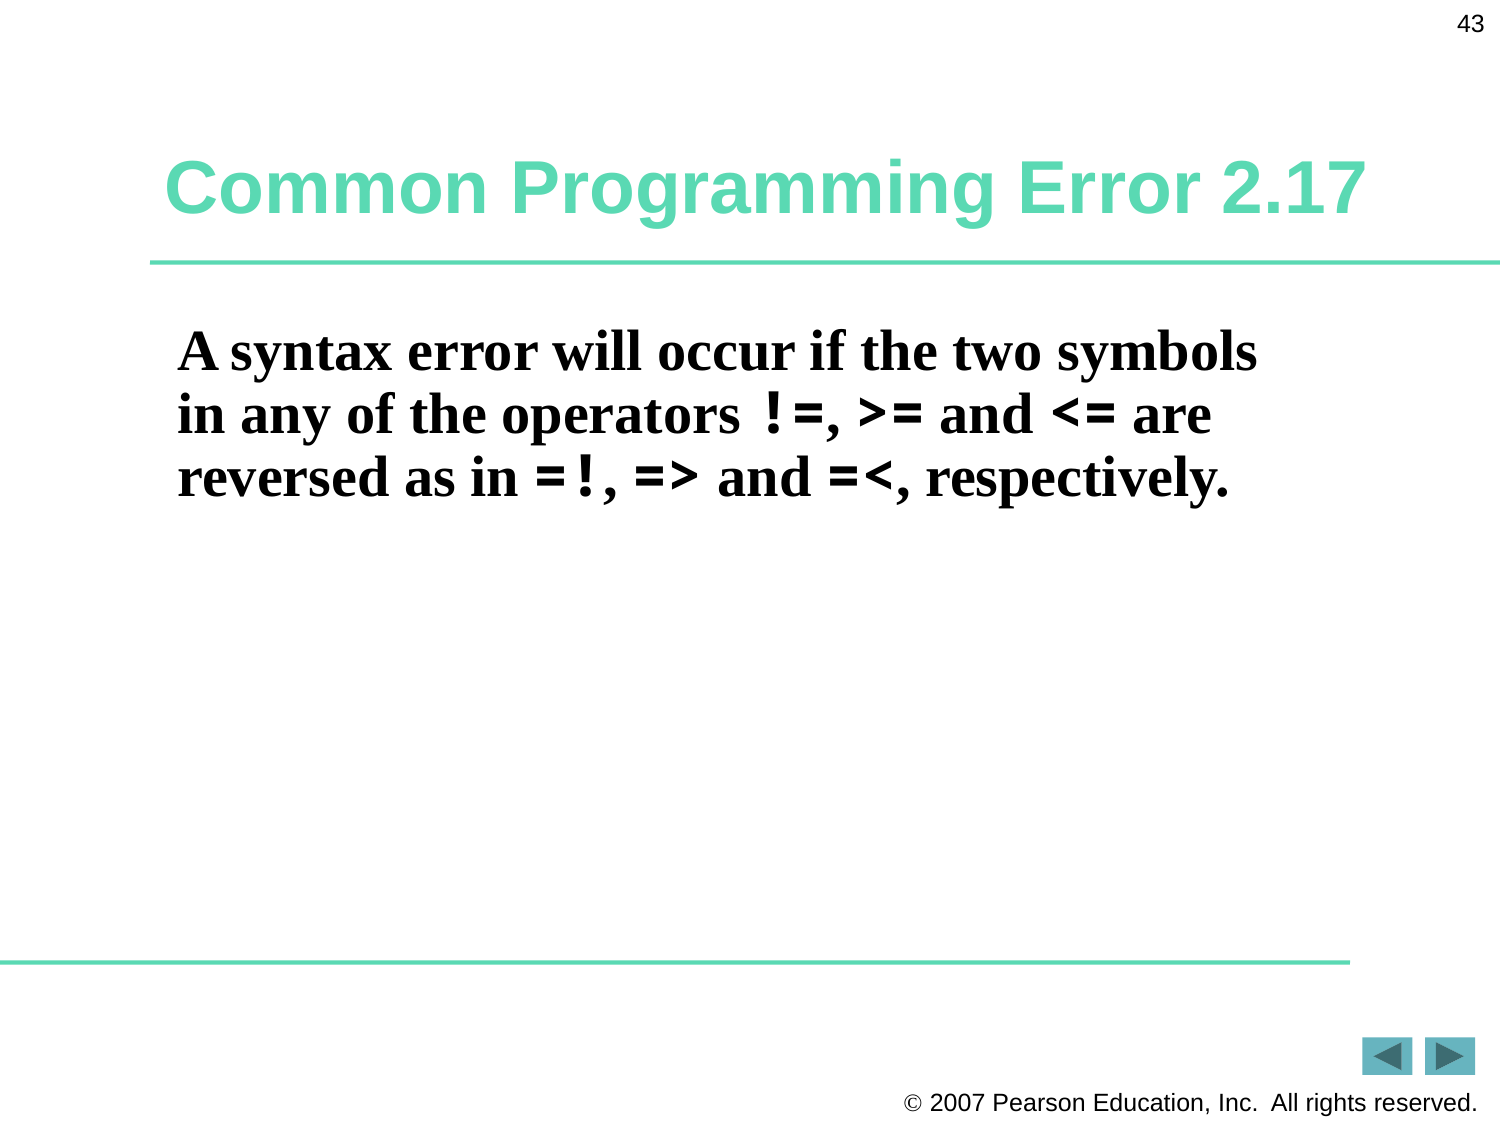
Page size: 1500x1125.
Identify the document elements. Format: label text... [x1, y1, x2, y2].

list A syntax error will occur if the two symbols in any of the operators !=, >= and <= are reversed as in =!, => and =<, respectively. [162, 312, 1306, 517]
title Common Programming Error 2.17 [149, 89, 1425, 285]
slide_number 43 [1149, 0, 1500, 79]
